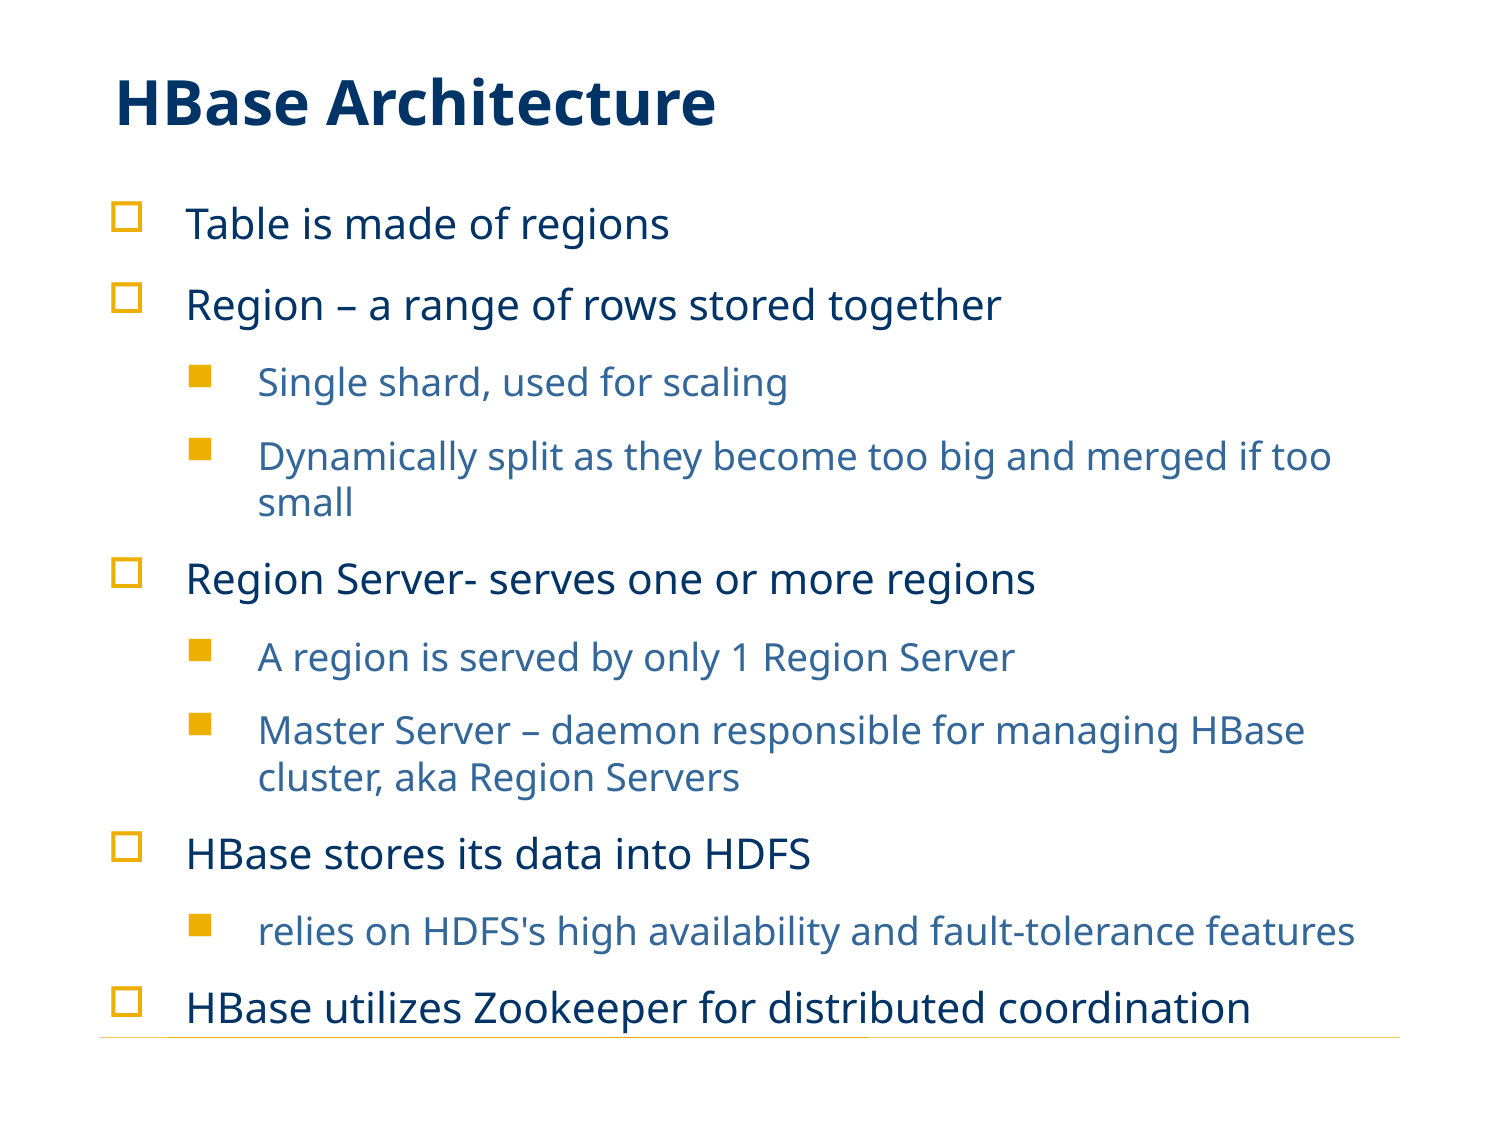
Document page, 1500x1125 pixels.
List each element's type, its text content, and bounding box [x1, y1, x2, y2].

title HBase Architecture [99, 24, 1413, 146]
list Table is made of regions Region – a range of rows stored together Single shard, used for scaling Dynamically split as they become too big and merged if too small Region Server- serves one or more regions A region is served by only 1 Region Server Master Server – daemon responsible for managing HBase cluster, aka Region Servers HBase stores its data into HDFS relies on HDFS's high availability and fault-tolerance features HBase utilizes Zookeeper for distributed coordination [92, 189, 1406, 1042]
